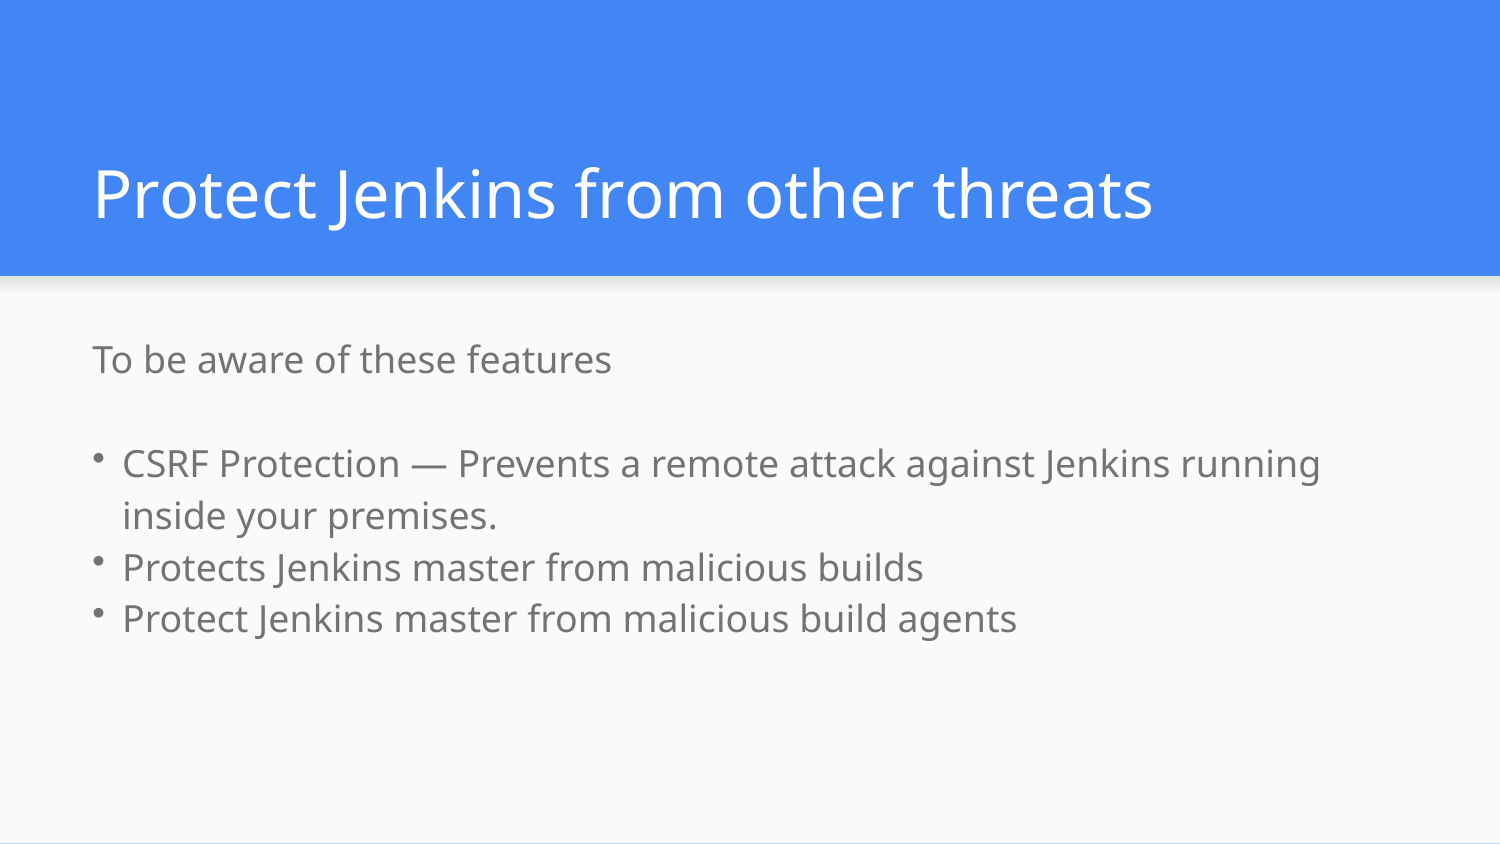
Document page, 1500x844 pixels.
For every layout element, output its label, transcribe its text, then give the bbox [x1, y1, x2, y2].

title Protect Jenkins from other threats [76, 120, 1427, 248]
list To be aware of these features CSRF Protection — Prevents a remote attack against Jenkins running inside your premises. Protects Jenkins master from malicious builds Protect Jenkins master from malicious build agents [76, 314, 1427, 760]
